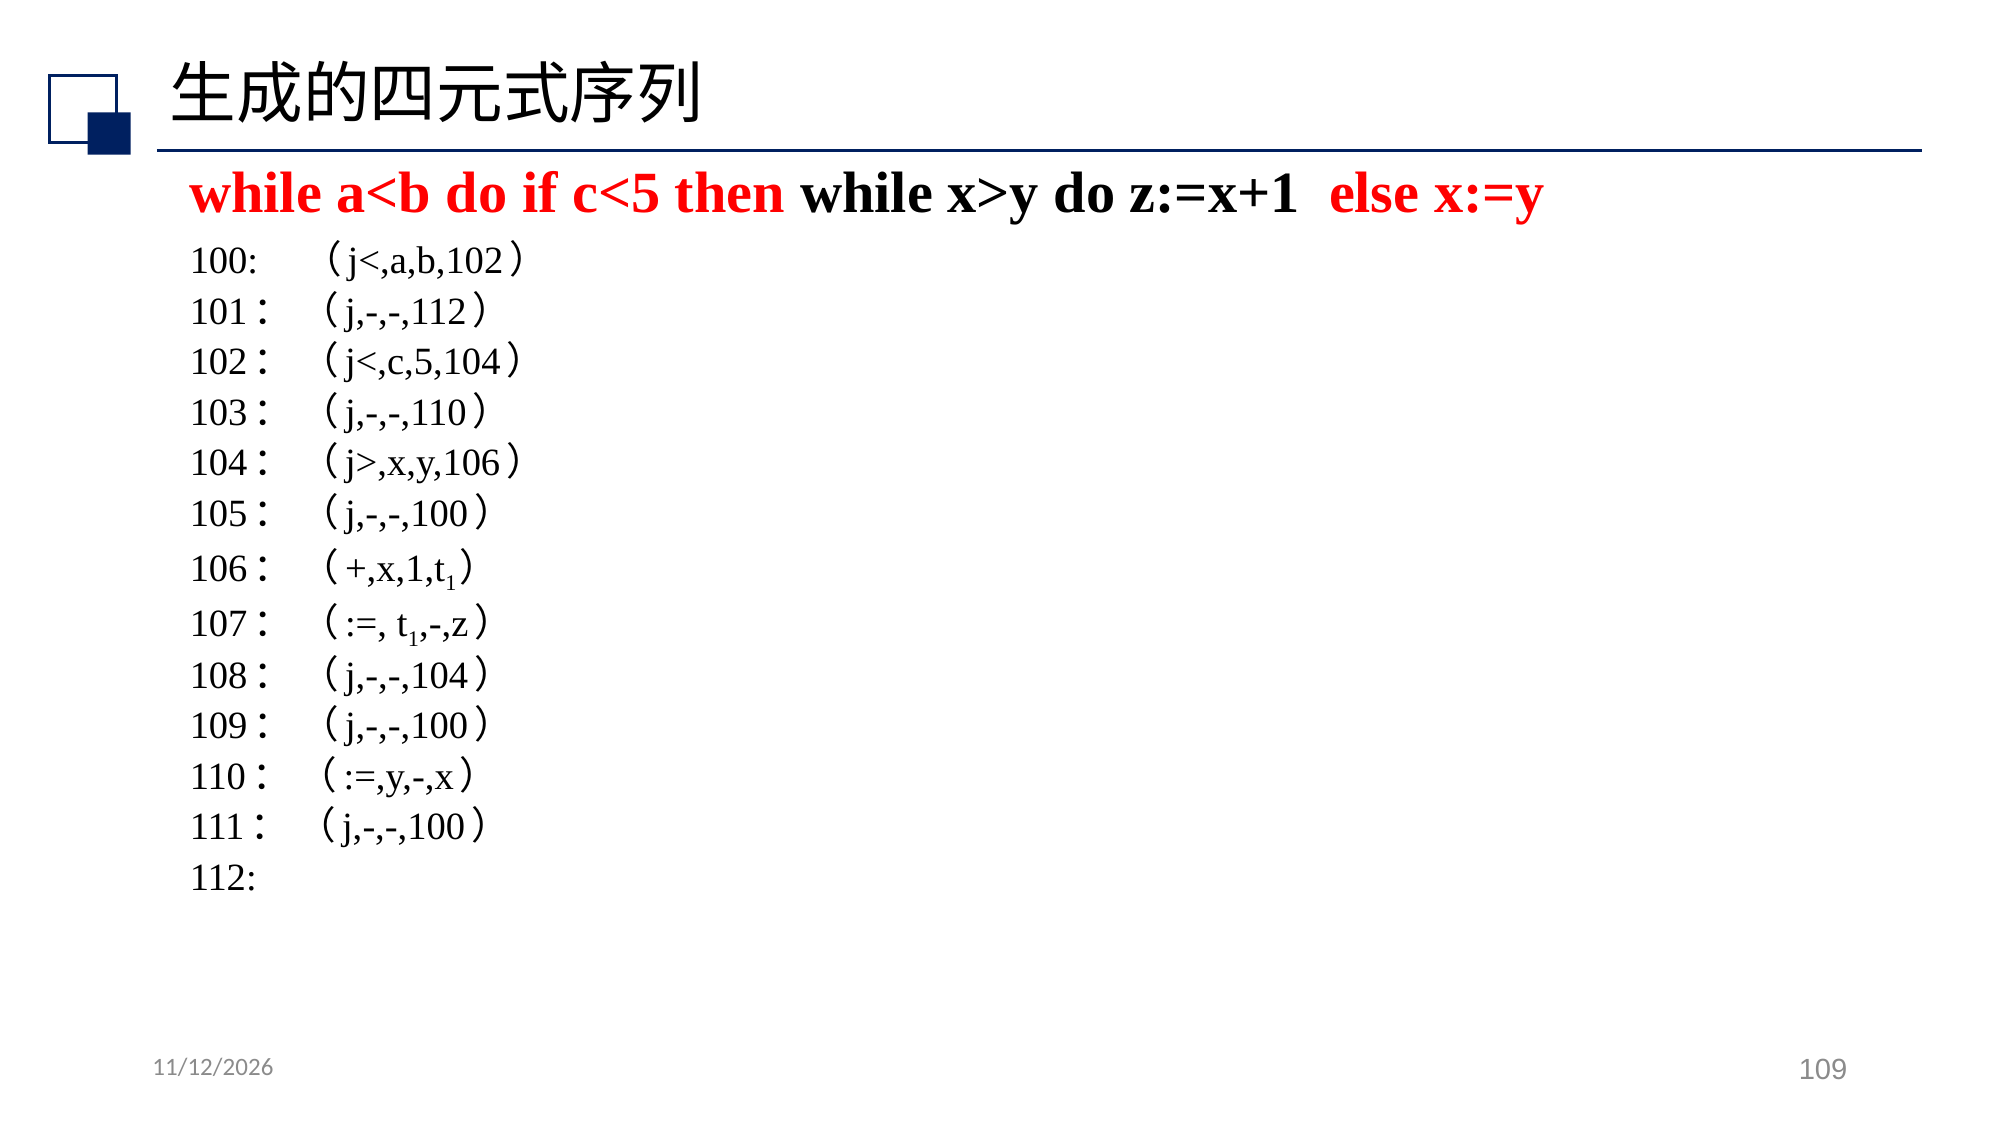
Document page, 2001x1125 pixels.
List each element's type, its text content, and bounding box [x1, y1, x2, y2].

list 100: （j<,a,b,102） 101： （j,-,-,112） 102： （j<,c,5,104） 103： （j,-,-,110） 104： （j>,x,y,106） 105： （j,-,-,100） 106： （+,x,1,t1） 107： （:=, t1,-,z） 108： （j,-,-,104） 109： （j,-,-,100） 110： （:=,y,-,x） 111： （j,-,-,100） 112: [174, 236, 1780, 914]
slide_number 109 [1412, 1042, 1863, 1103]
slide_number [137, 1042, 588, 1103]
text_box while a<b do if c<5 then while x>y do z:=x+1 else x:=y [174, 146, 1600, 232]
title 生成的四元式序列 [154, 50, 1880, 143]
